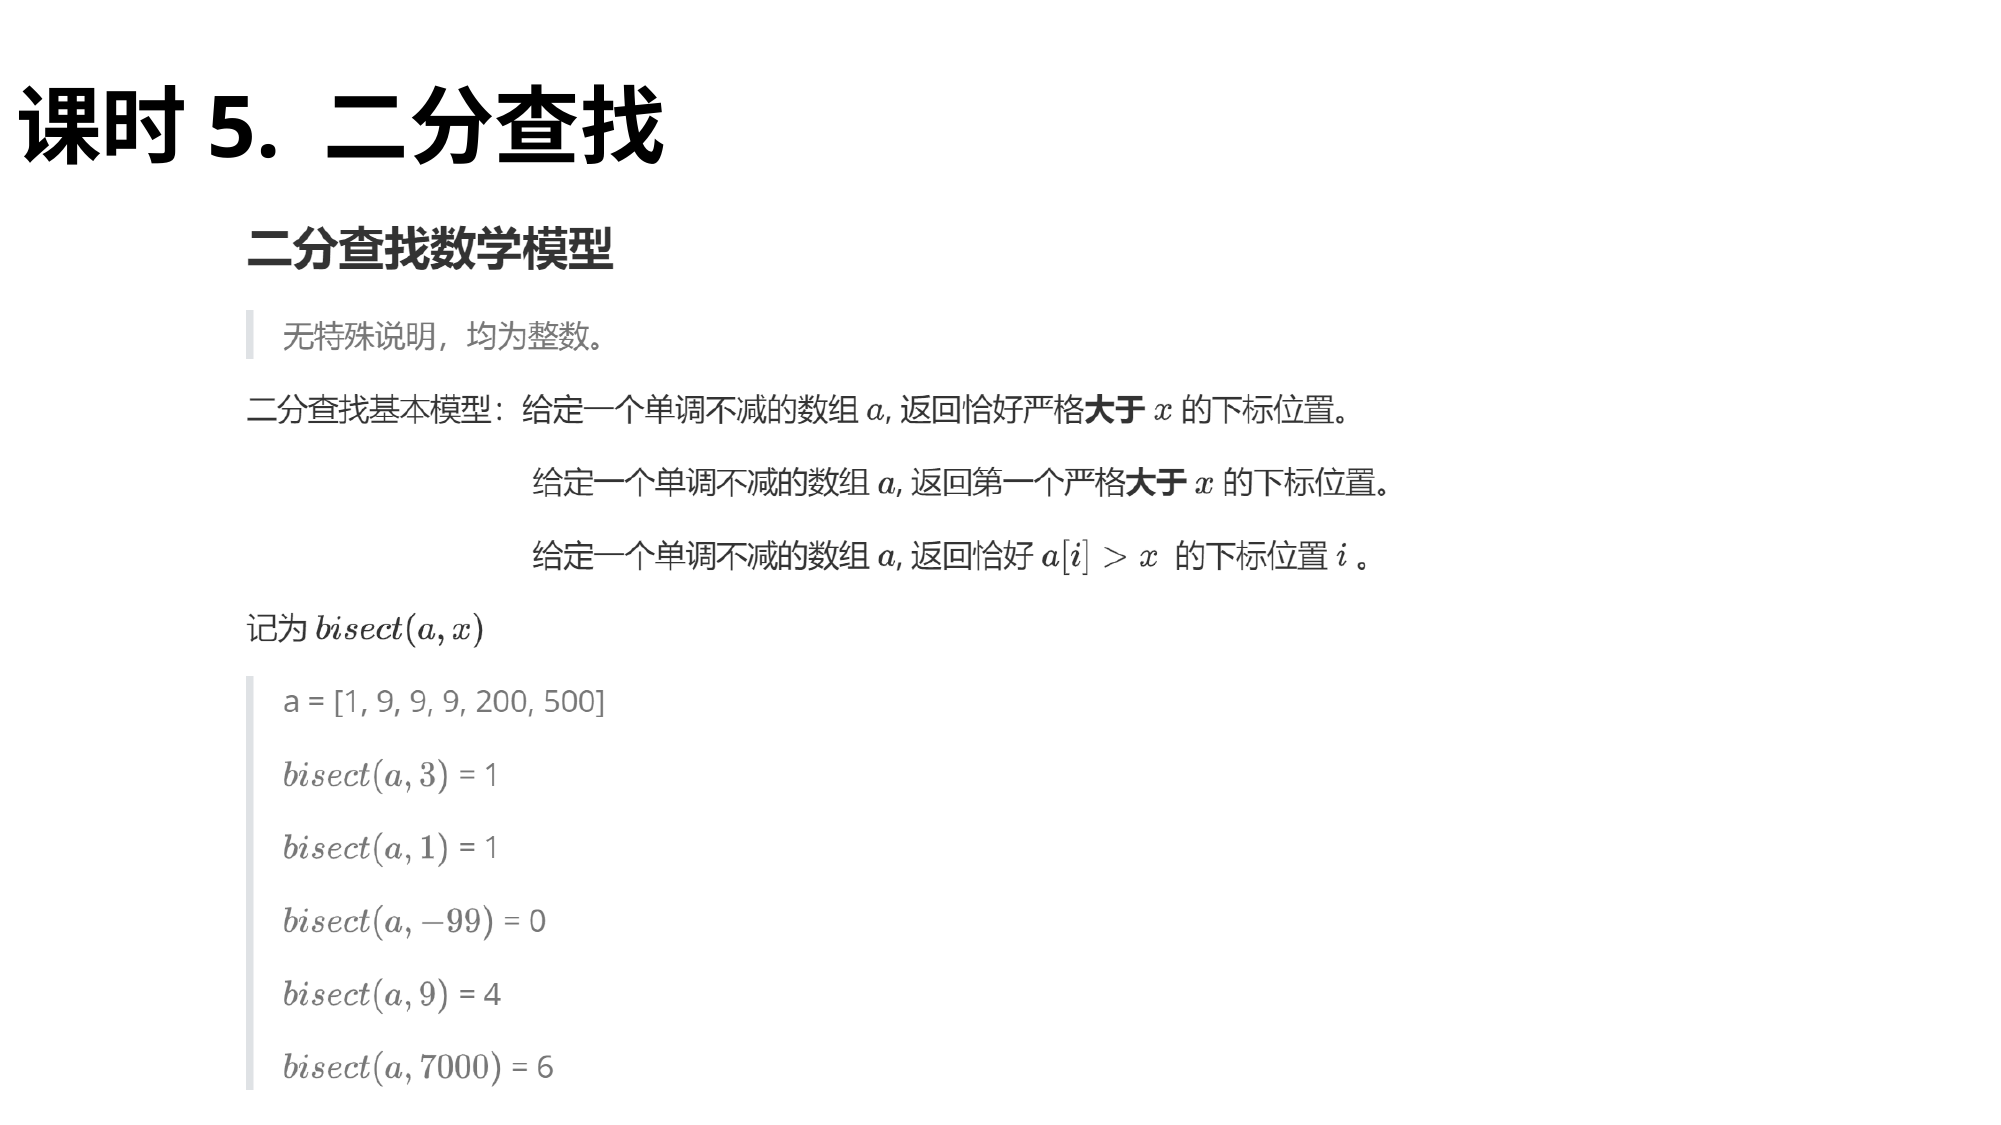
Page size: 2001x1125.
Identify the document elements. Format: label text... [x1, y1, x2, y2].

picture [207, 215, 1574, 1125]
text_box 课时5. 二分查找 [16, 47, 1798, 175]
